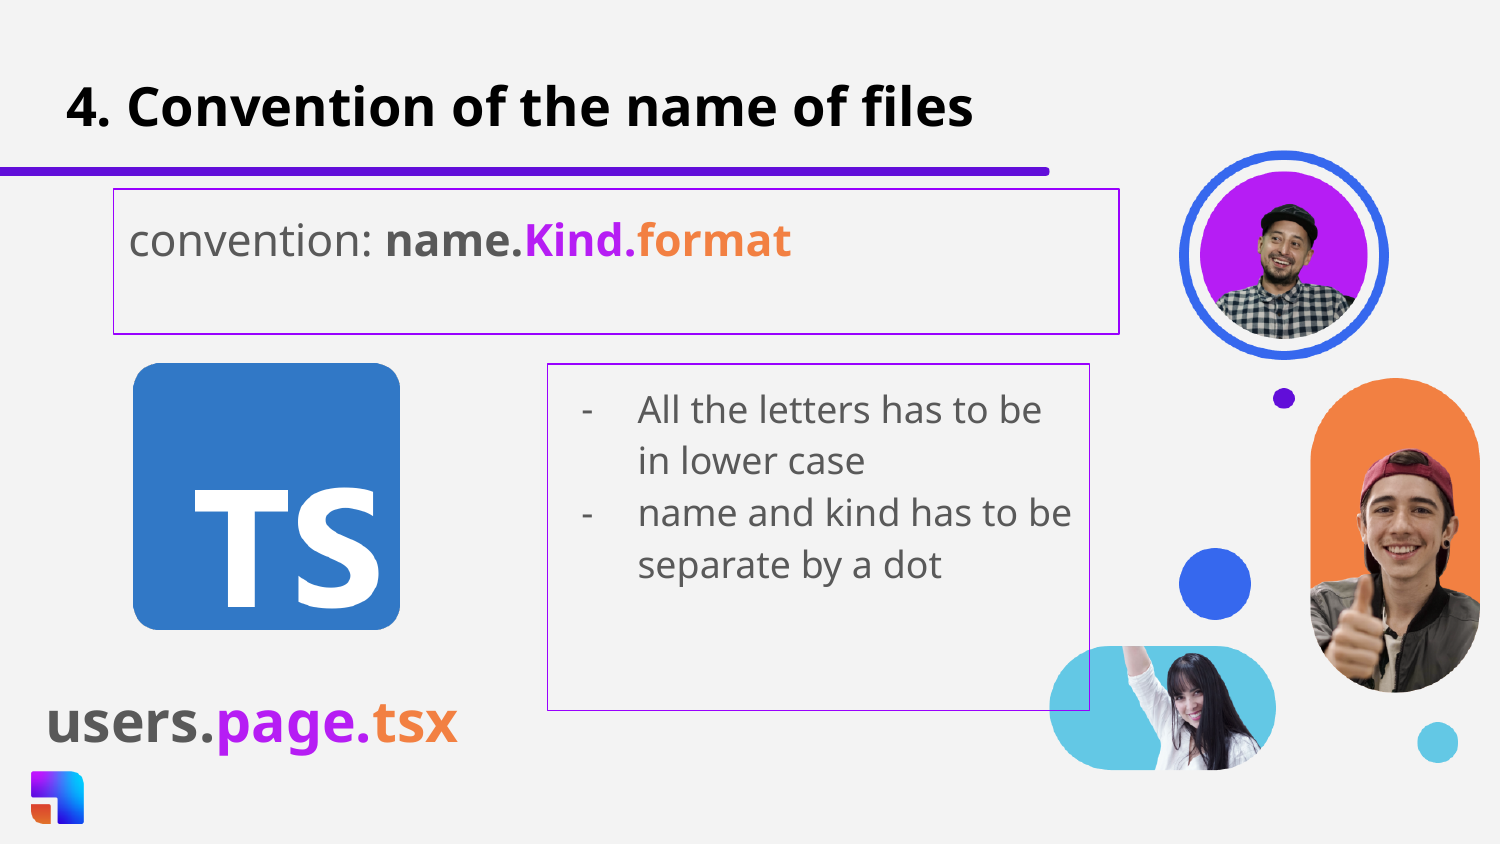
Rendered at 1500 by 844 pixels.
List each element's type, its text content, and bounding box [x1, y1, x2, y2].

title 4. Convention of the name of files [51, 57, 1235, 152]
list convention: name.Kind.format [113, 189, 1120, 335]
picture [0, 0, 1500, 844]
list All the letters has to be in lower case name and kind has to be separate by a dot [547, 363, 1090, 711]
text_box users.page.tsx [29, 659, 503, 769]
